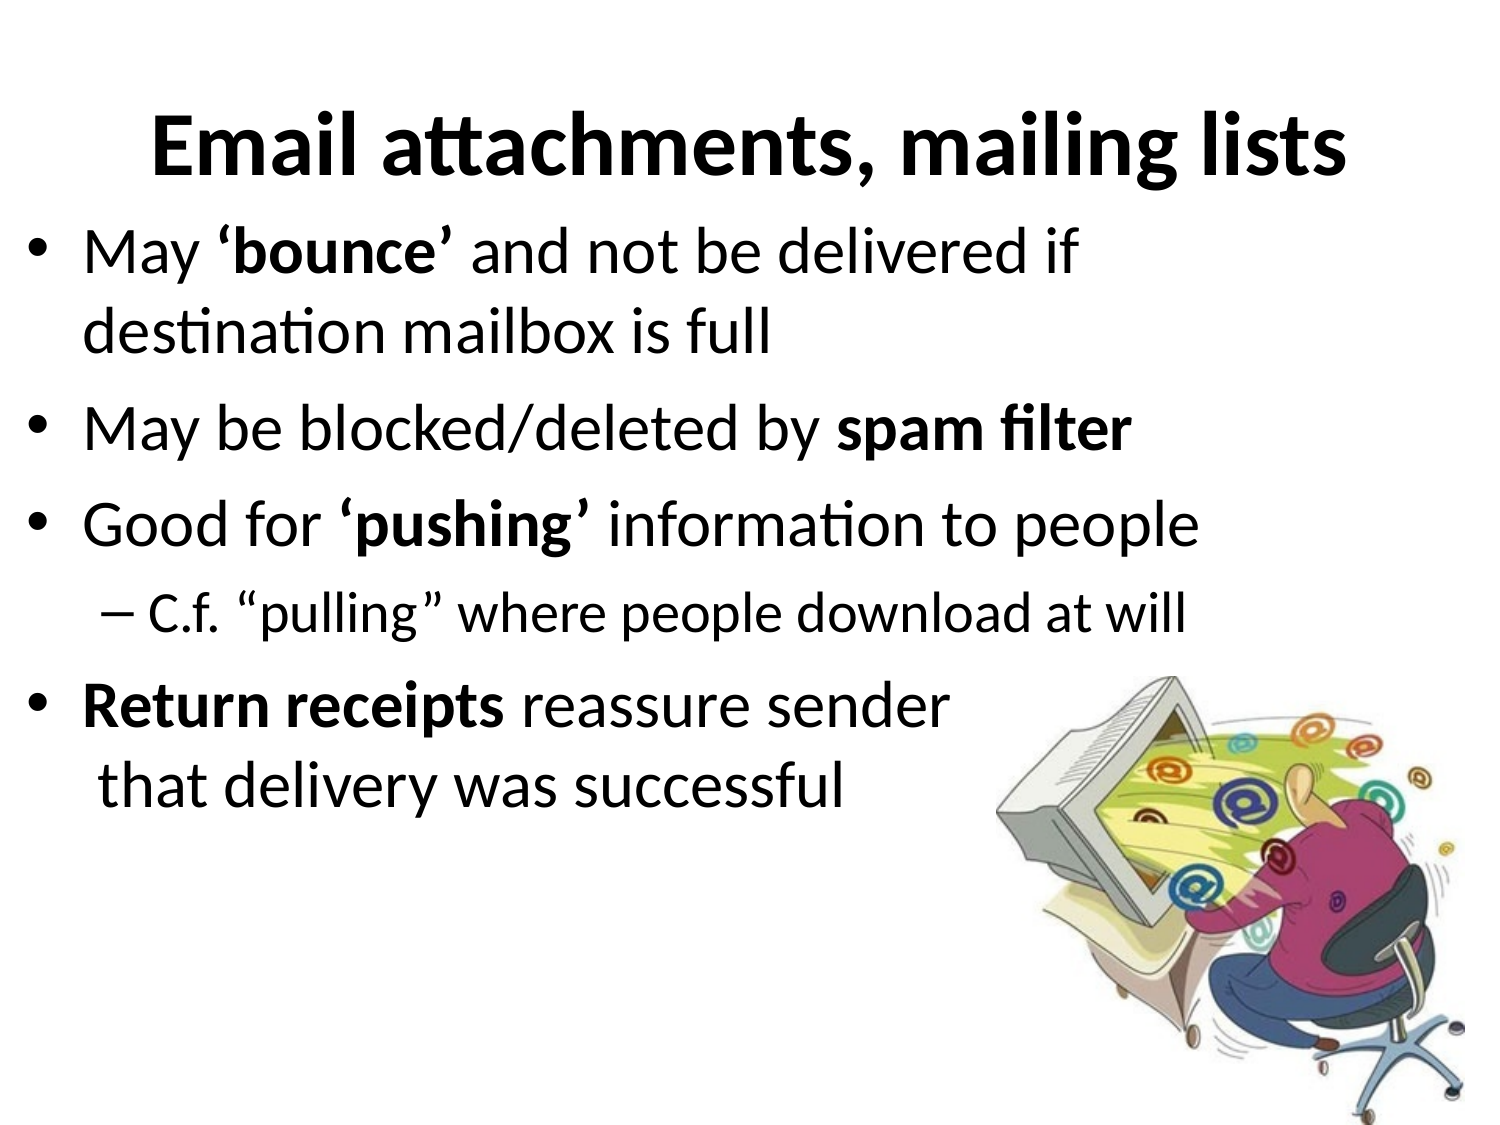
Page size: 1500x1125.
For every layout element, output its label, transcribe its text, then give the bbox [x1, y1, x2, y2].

picture [995, 676, 1465, 1125]
title Email attachments, mailing lists [75, 45, 1425, 233]
text_box May ‘bounce’ and not be delivered if destination mailbox is full May be blocked/deleted by spam filter Good for ‘pushing’ information to people C.f. “pulling” where people download at will Return receipts reassure sender that delivery was successful [11, 199, 1362, 1017]
